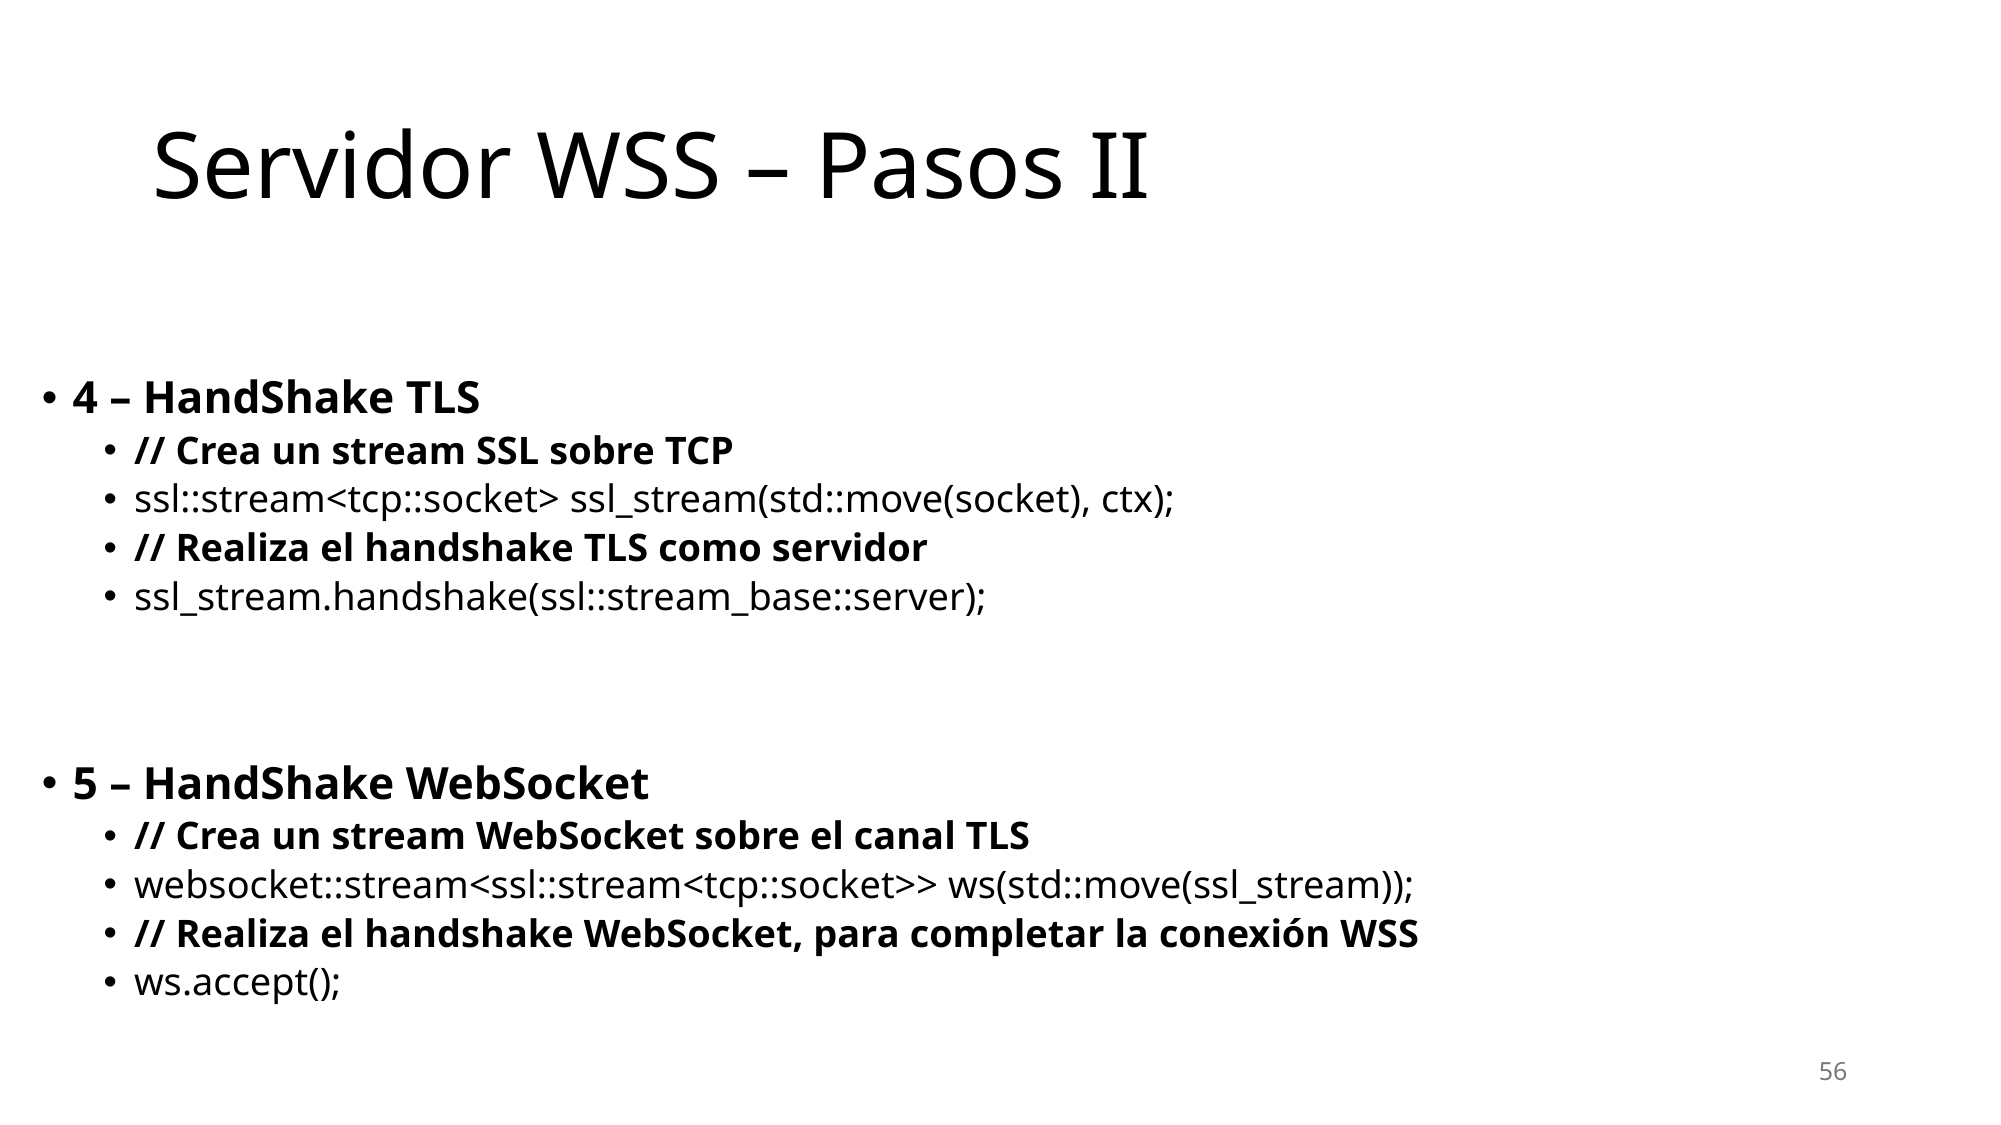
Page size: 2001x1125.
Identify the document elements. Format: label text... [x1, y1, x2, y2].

title Servidor WSS – Pasos II [137, 59, 1863, 278]
list 4 – HandShake TLS // Crea un stream SSL sobre TCP ssl::stream<tcp::socket> ssl_stream(std::move(socket), ctx); // Realiza el handshake TLS como servidor ssl_stream.handshake(ssl::stream_base::server); 5 – HandShake WebSocket // Crea un stream WebSocket sobre el canal TLS websocket::stream<ssl::stream<tcp::socket>> ws(std::move(ssl_stream)); // Realiza el handshake WebSocket, para completar la conexión WSS ws.accept(); [26, 299, 1977, 1014]
slide_number 56 [1412, 1042, 1863, 1103]
